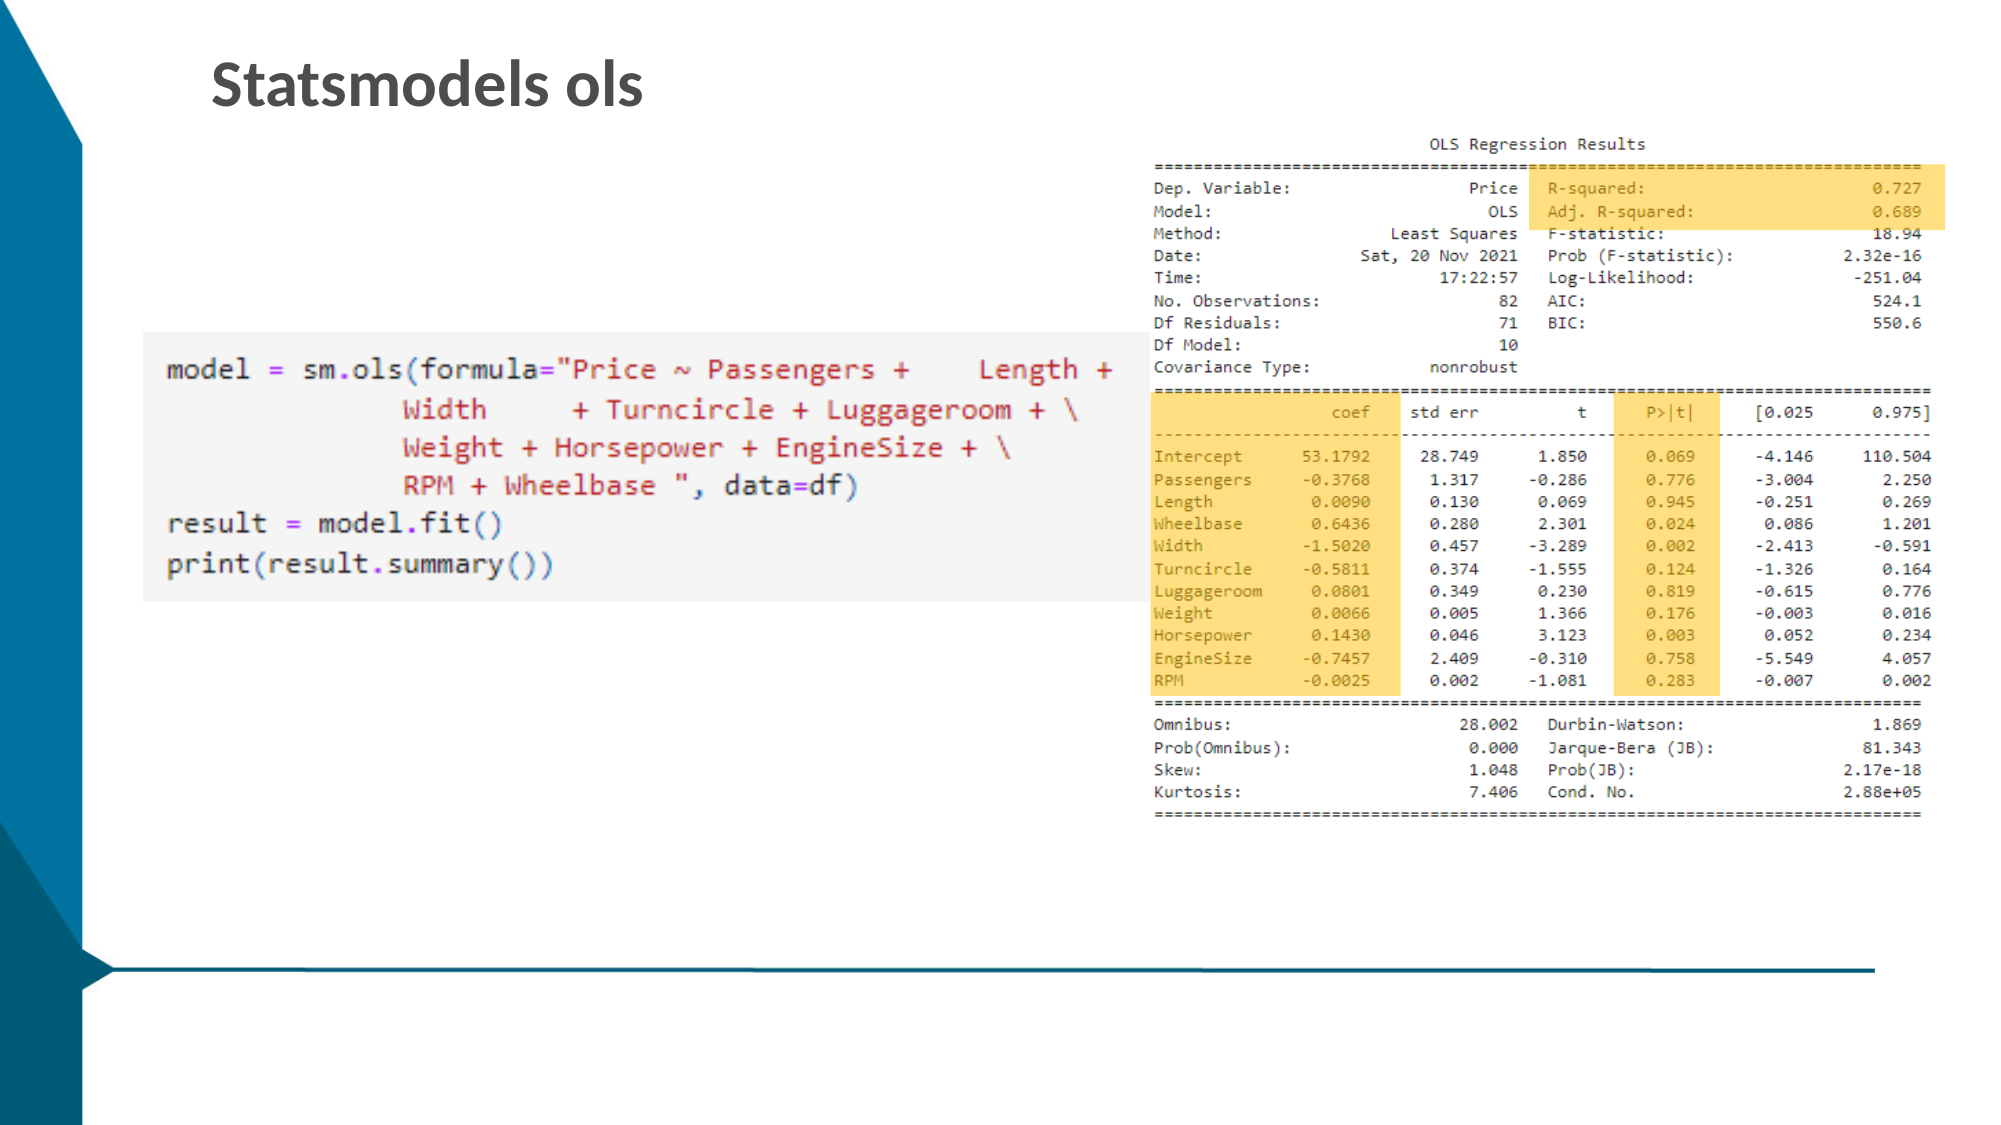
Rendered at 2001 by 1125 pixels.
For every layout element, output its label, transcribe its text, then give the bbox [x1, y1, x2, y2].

picture [4, 0, 2001, 1125]
title Statsmodels ols [196, 37, 1816, 133]
